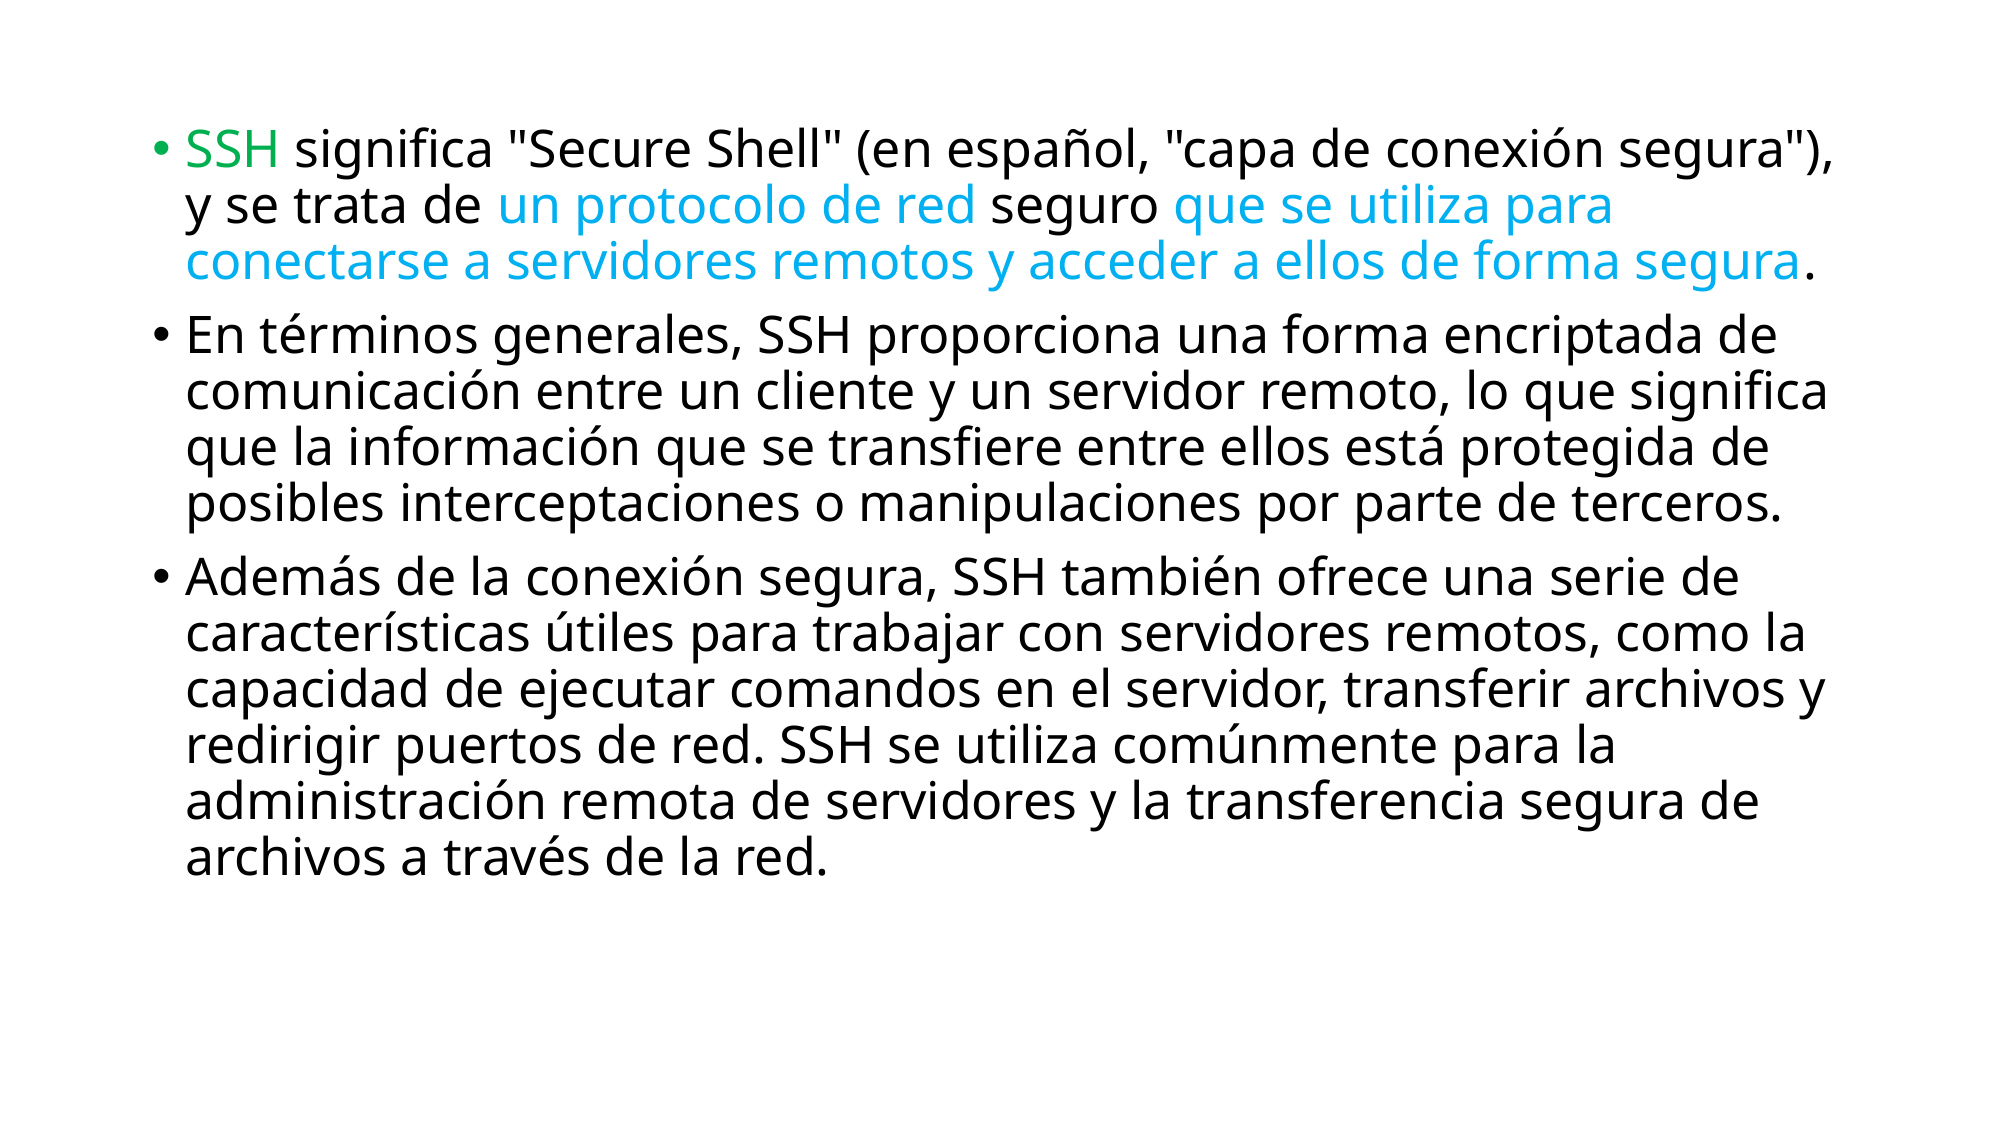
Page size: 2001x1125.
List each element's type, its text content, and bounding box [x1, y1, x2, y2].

list SSH significa "Secure Shell" (en español, "capa de conexión segura"), y se trata de un protocolo de red seguro que se utiliza para conectarse a servidores remotos y acceder a ellos de forma segura. En términos generales, SSH proporciona una forma encriptada de comunicación entre un cliente y un servidor remoto, lo que significa que la información que se transfiere entre ellos está protegida de posibles interceptaciones o manipulaciones por parte de terceros. Además de la conexión segura, SSH también ofrece una serie de características útiles para trabajar con servidores remotos, como la capacidad de ejecutar comandos en el servidor, transferir archivos y redirigir puertos de red. SSH se utiliza comúnmente para la administración remota de servidores y la transferencia segura de archivos a través de la red. [137, 115, 1863, 1014]
